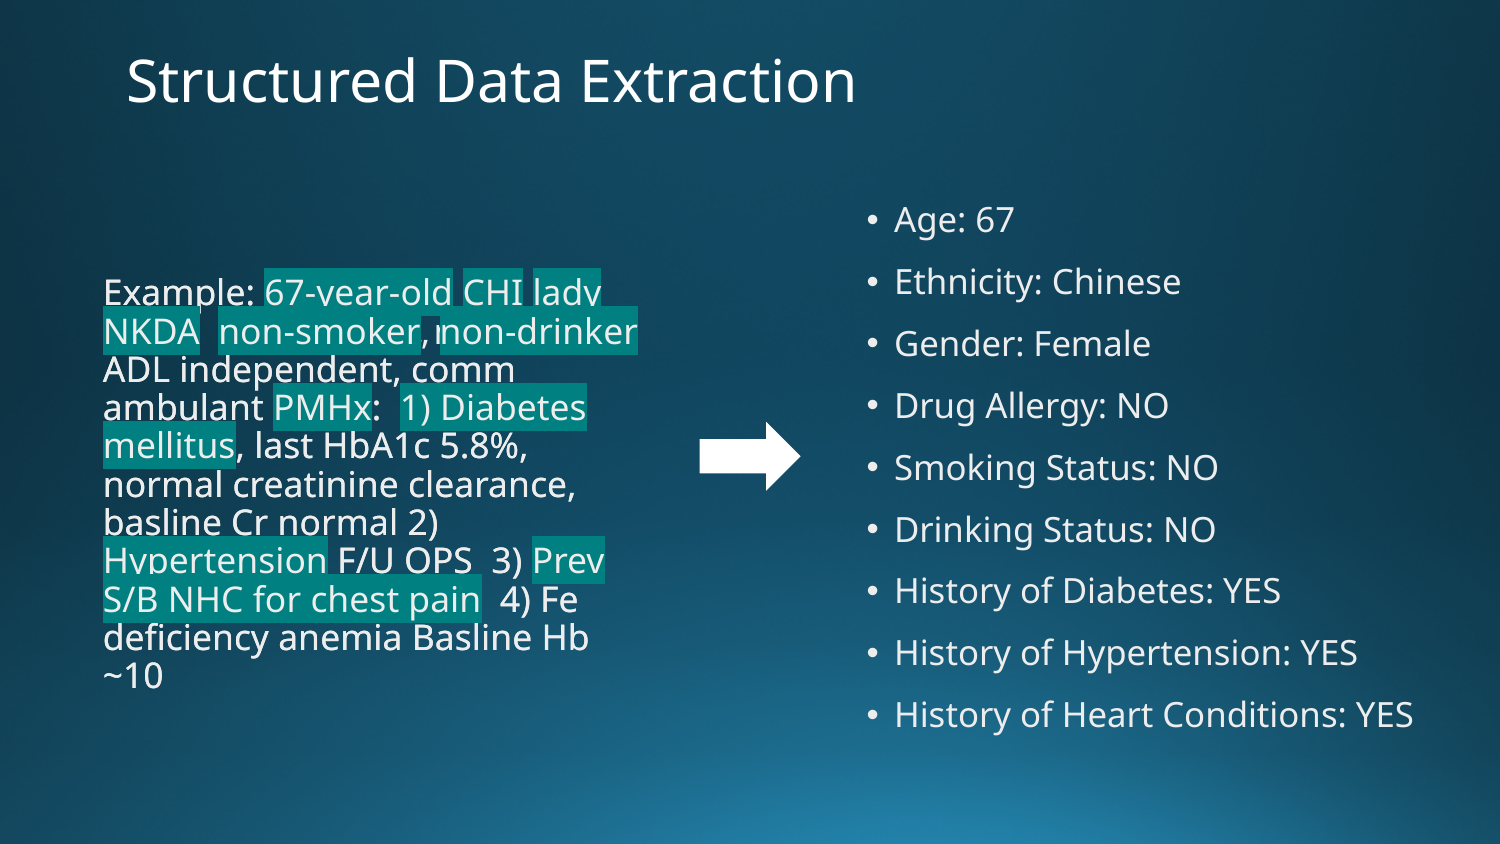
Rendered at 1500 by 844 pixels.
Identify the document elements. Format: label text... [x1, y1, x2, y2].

title Structured Data Extraction [110, 35, 1311, 130]
picture [0, 0, 1500, 844]
text_box Example: 67-year-old CHI lady NKDA non-smoker, non-drinker ADL independent, comm ambulant PMHx: 1) Diabetes mellitus, last HbA1c 5.8%, normal creatinine clearance, basline Cr normal 2) Hypertension F/U OPS 3) Prev S/B NHC for chest pain 4) Fe deficiency anemia Basline Hb ~10 [87, 260, 666, 844]
text_box Age: 67 Ethnicity: Chinese Gender: Female Drug Allergy: NO Smoking Status: NO Drinking Status: NO History of Diabetes: YES History of Hypertension: YES History of Heart Conditions: YES [851, 187, 1430, 786]
text_box [698, 419, 803, 494]
